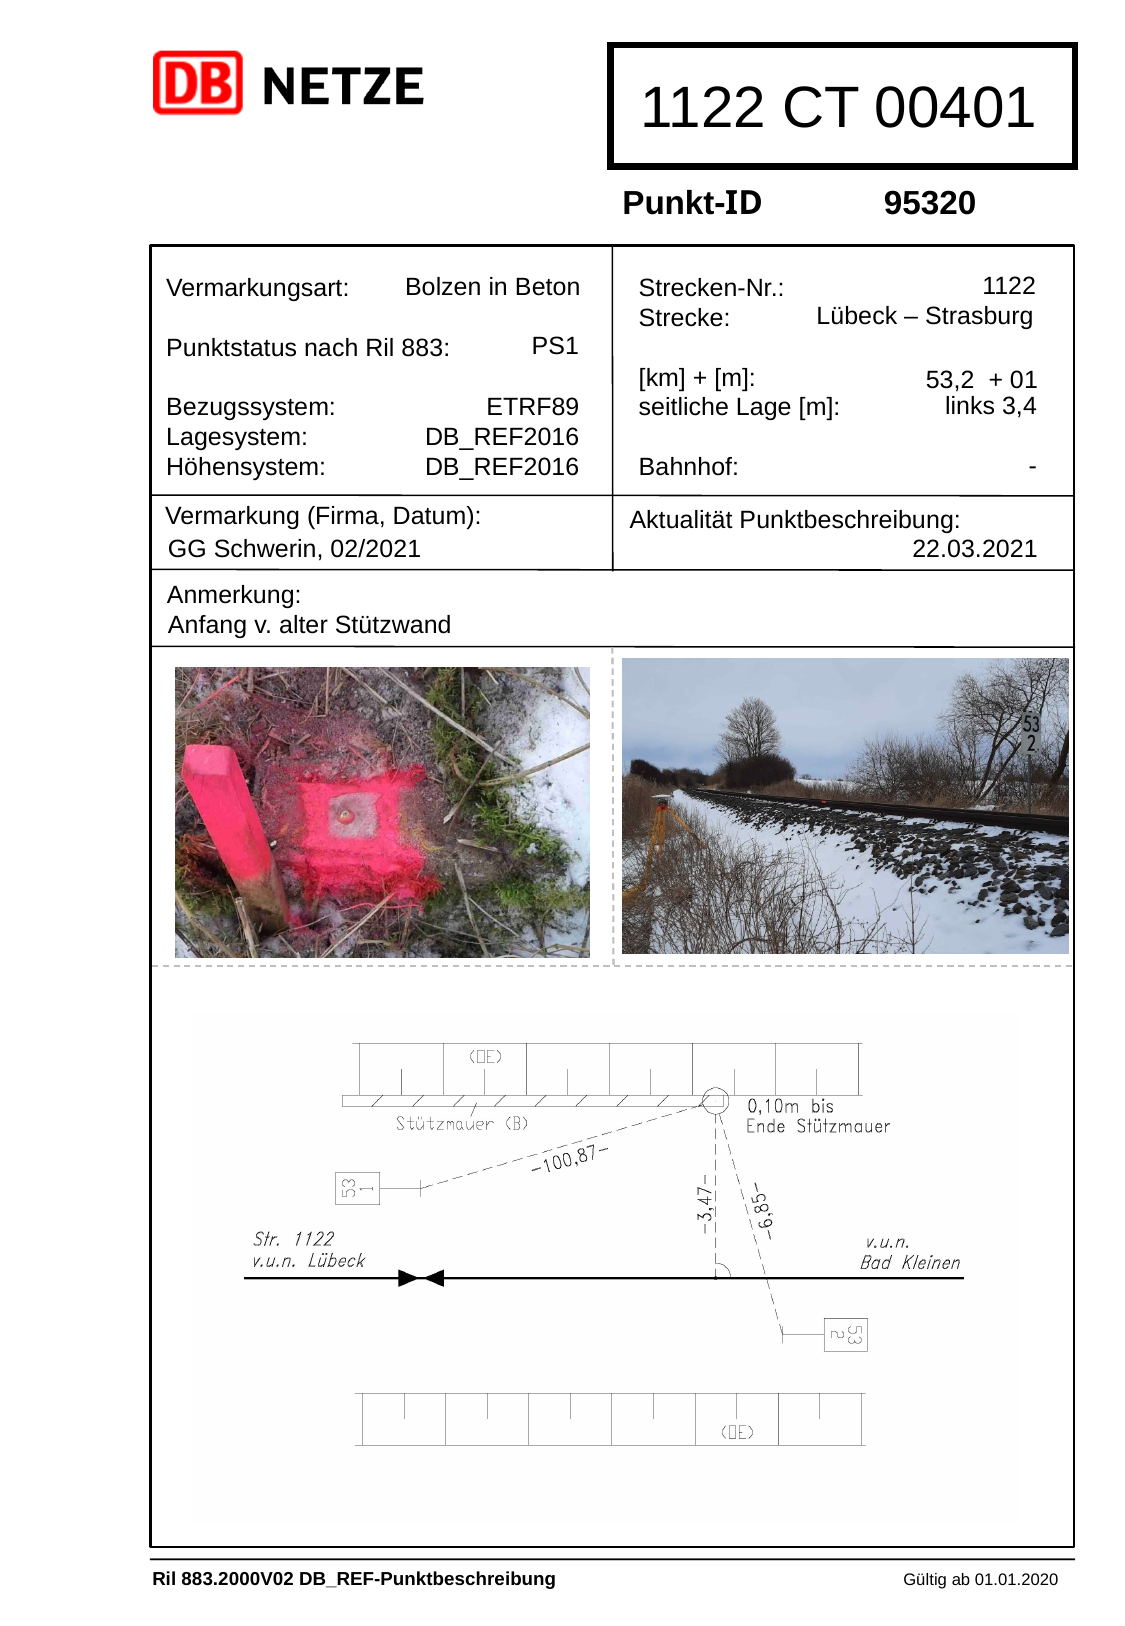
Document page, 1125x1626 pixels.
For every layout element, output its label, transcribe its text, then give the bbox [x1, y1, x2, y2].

text_box 1122 [967, 262, 1051, 308]
text_box - [1013, 441, 1052, 487]
text_box links 3,4 [930, 381, 1052, 427]
text_box 1122 CT 00401 [591, 62, 1088, 147]
text_box 53,2 + 01 [910, 355, 1053, 401]
text_box Foto: Detailansicht der Vermarkung Gemäß Ril 883.2000 Detailbild der Vermarkung (Bolzen und Vermar- kungsträger). Dabei soll bei PS0-Punkten die Punkt-ID lesbar neben den Bolzen geschrieben und mit fotografiert werden. [166, 658, 592, 944]
picture [621, 657, 1069, 954]
text_box Bolzen in Beton [389, 263, 596, 309]
text_box GG Schwerin, 02/2021 [153, 525, 437, 570]
text_box PS1 [516, 322, 594, 368]
picture [175, 667, 590, 958]
text_box Anfang v. alter Stützwand [153, 601, 468, 647]
text_box Lübeck – Strasburg [801, 292, 1049, 338]
picture [190, 1013, 1018, 1523]
text_box 22.03.2021 [897, 525, 1053, 570]
text_box 95320 [786, 173, 1074, 229]
picture [0, 0, 427, 309]
